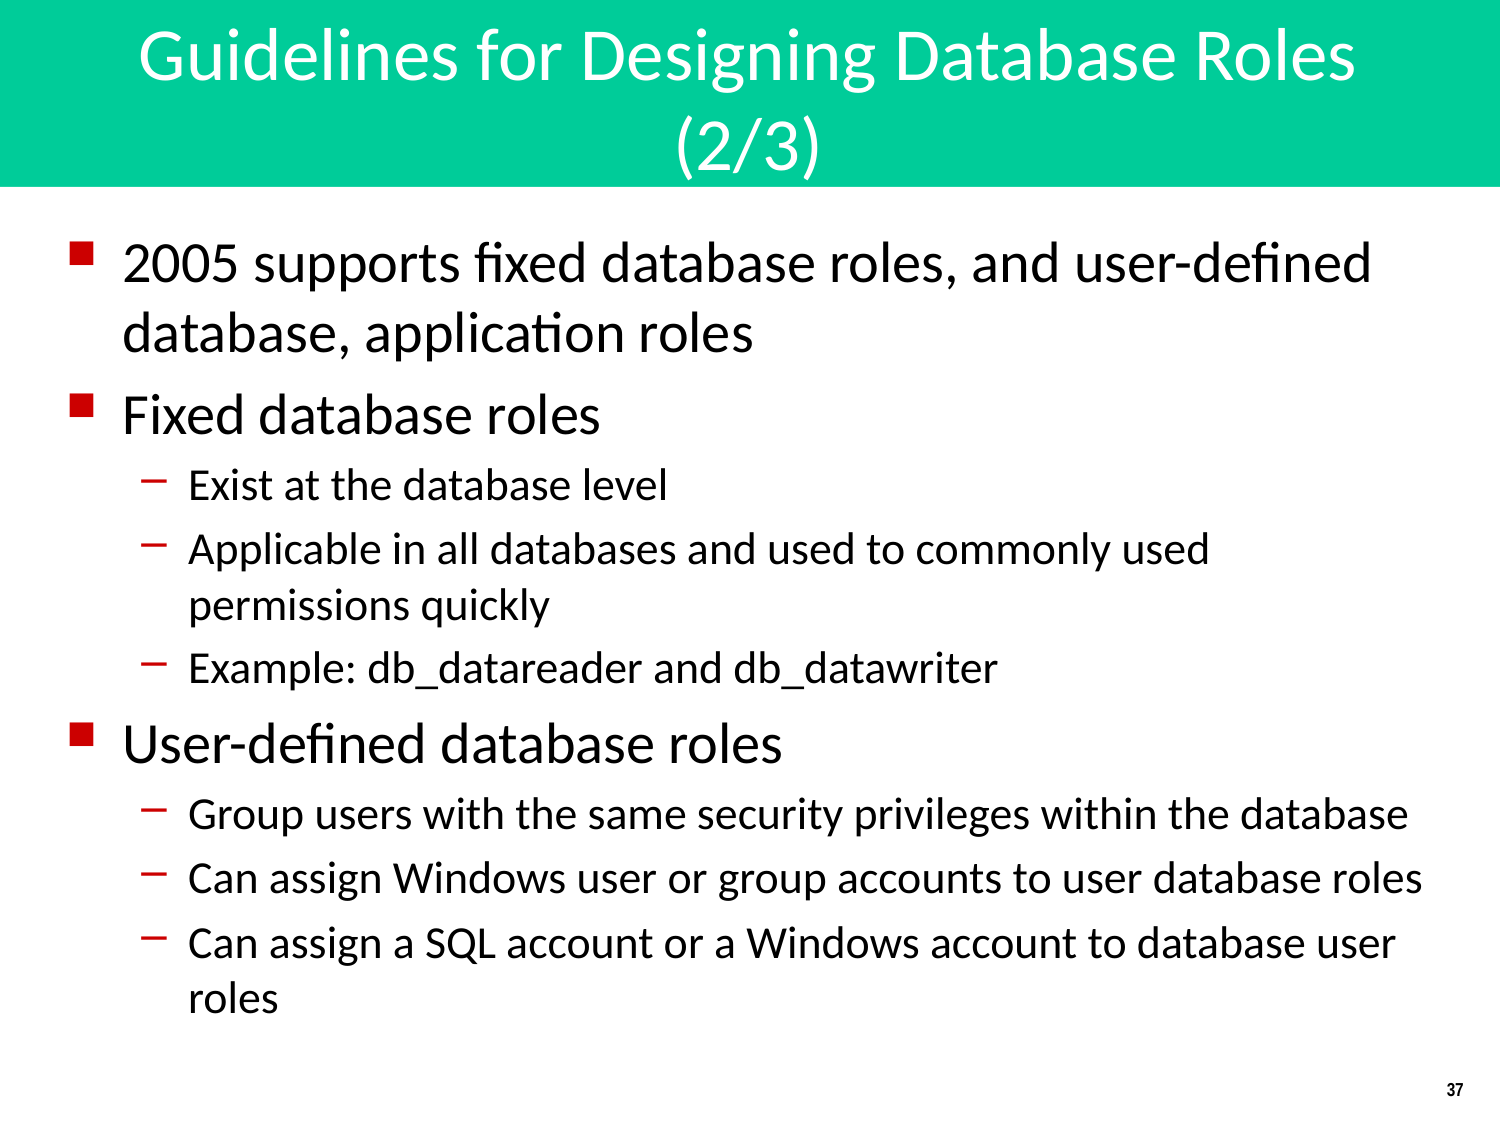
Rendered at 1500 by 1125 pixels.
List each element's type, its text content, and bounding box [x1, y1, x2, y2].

list 2005 supports fixed database roles, and user-defined database, application roles Fixed database roles Exist at the database level Applicable in all databases and used to commonly used permissions quickly Example: db_datareader and db_datawriter User-defined database roles Group users with the same security privileges within the database Can assign Windows user or group accounts to user database roles Can assign a SQL account or a Windows account to database user roles [51, 216, 1446, 1053]
title Guidelines for Designing Database Roles (2/3) [51, 8, 1446, 184]
